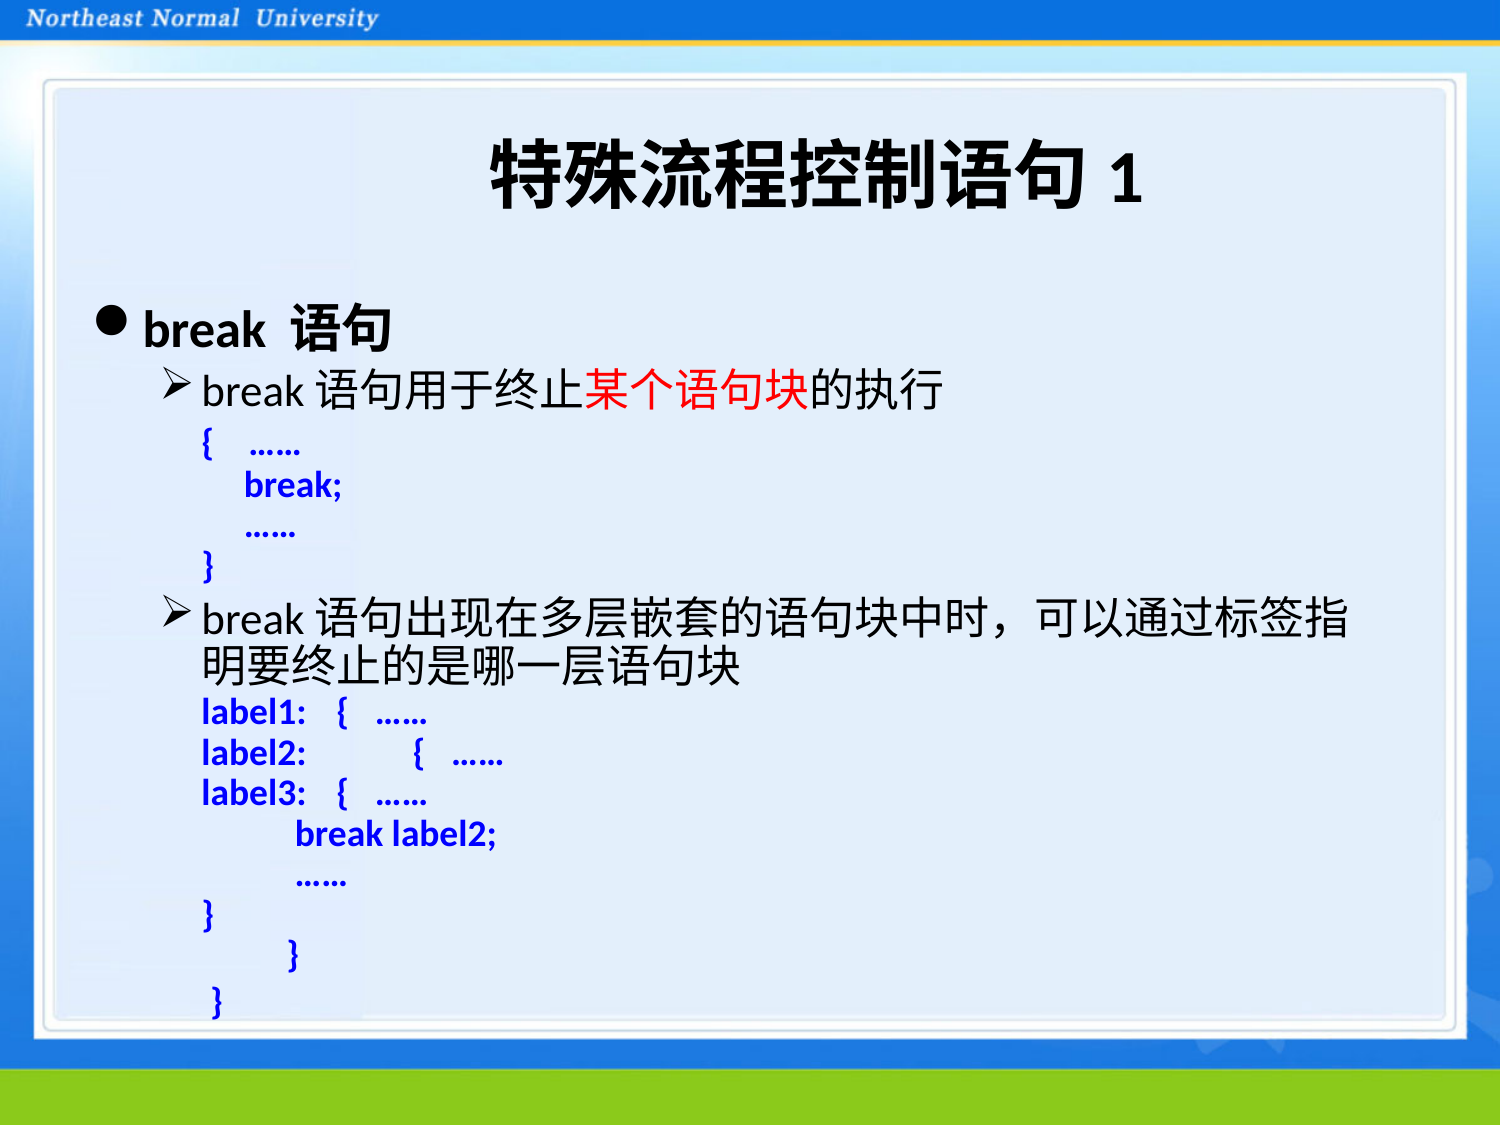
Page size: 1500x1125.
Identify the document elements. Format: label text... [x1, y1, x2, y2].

title 特殊流程控制语句1 [419, 113, 1214, 232]
picture [0, 0, 1500, 1125]
list break 语句 break语句用于终止某个语句块的执行 { …… break; …… } break语句出现在多层嵌套的语句块中时，可以通过标签指明要终止的是哪一层语句块 label1: { …… label2: { …… label3: { …… break label2; …… } } } [76, 294, 1400, 1035]
